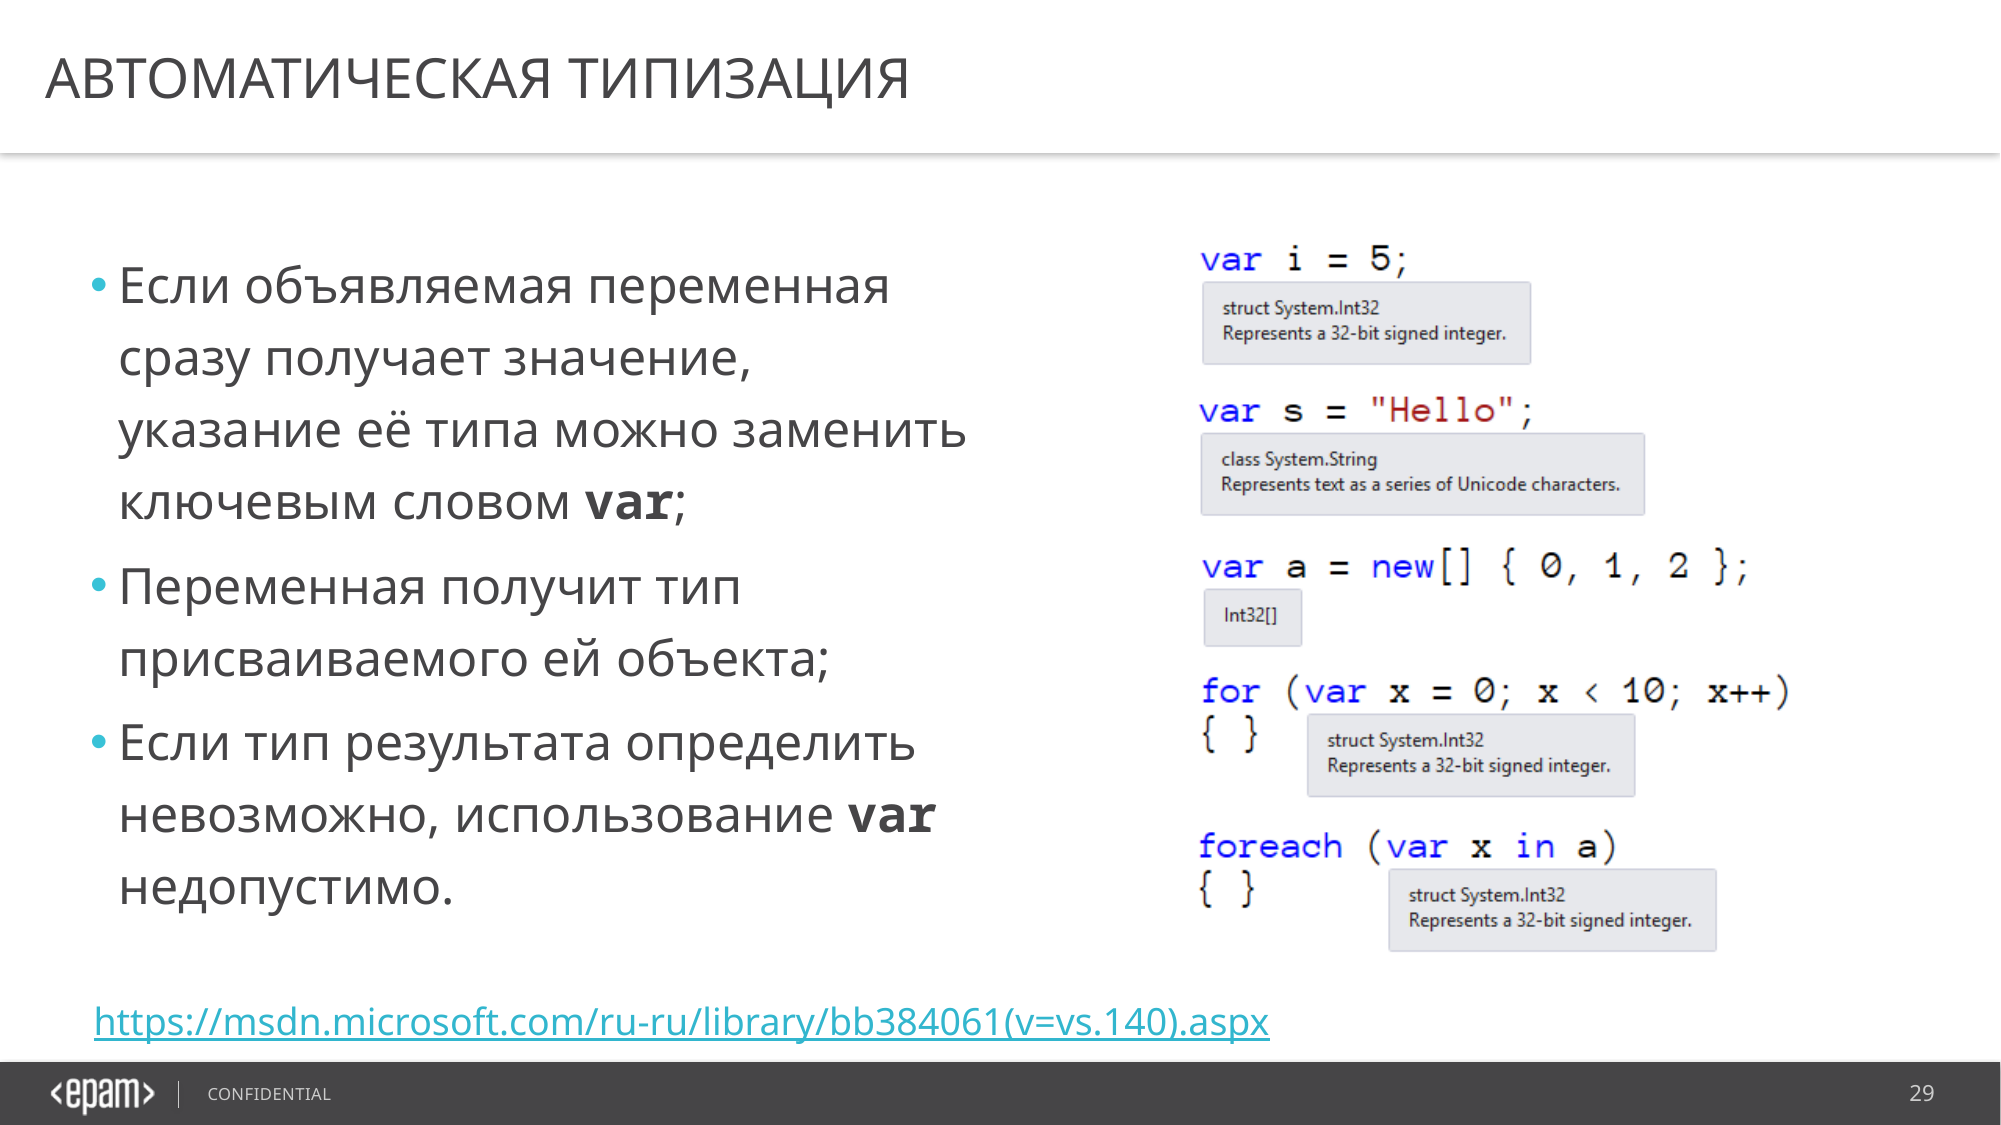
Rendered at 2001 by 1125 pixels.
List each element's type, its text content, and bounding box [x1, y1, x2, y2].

picture [1189, 668, 1797, 807]
picture [1189, 540, 1758, 656]
title Автоматическая типизация [0, 0, 2000, 153]
picture [1190, 235, 1541, 373]
picture [1190, 820, 1725, 960]
picture [50, 1078, 155, 1116]
list Если объявляемая переменная сразу получает значение, указание её типа можно заменить ключевым словом var; Переменная получит тип присваиваемого ей объекта; Если тип результата определить невозможно, использование var недопустимо. [78, 236, 995, 977]
text_box https://msdn.microsoft.com/ru-ru/library/bb384061(v=vs.140).aspx [78, 990, 1467, 1056]
picture [1190, 385, 1658, 528]
